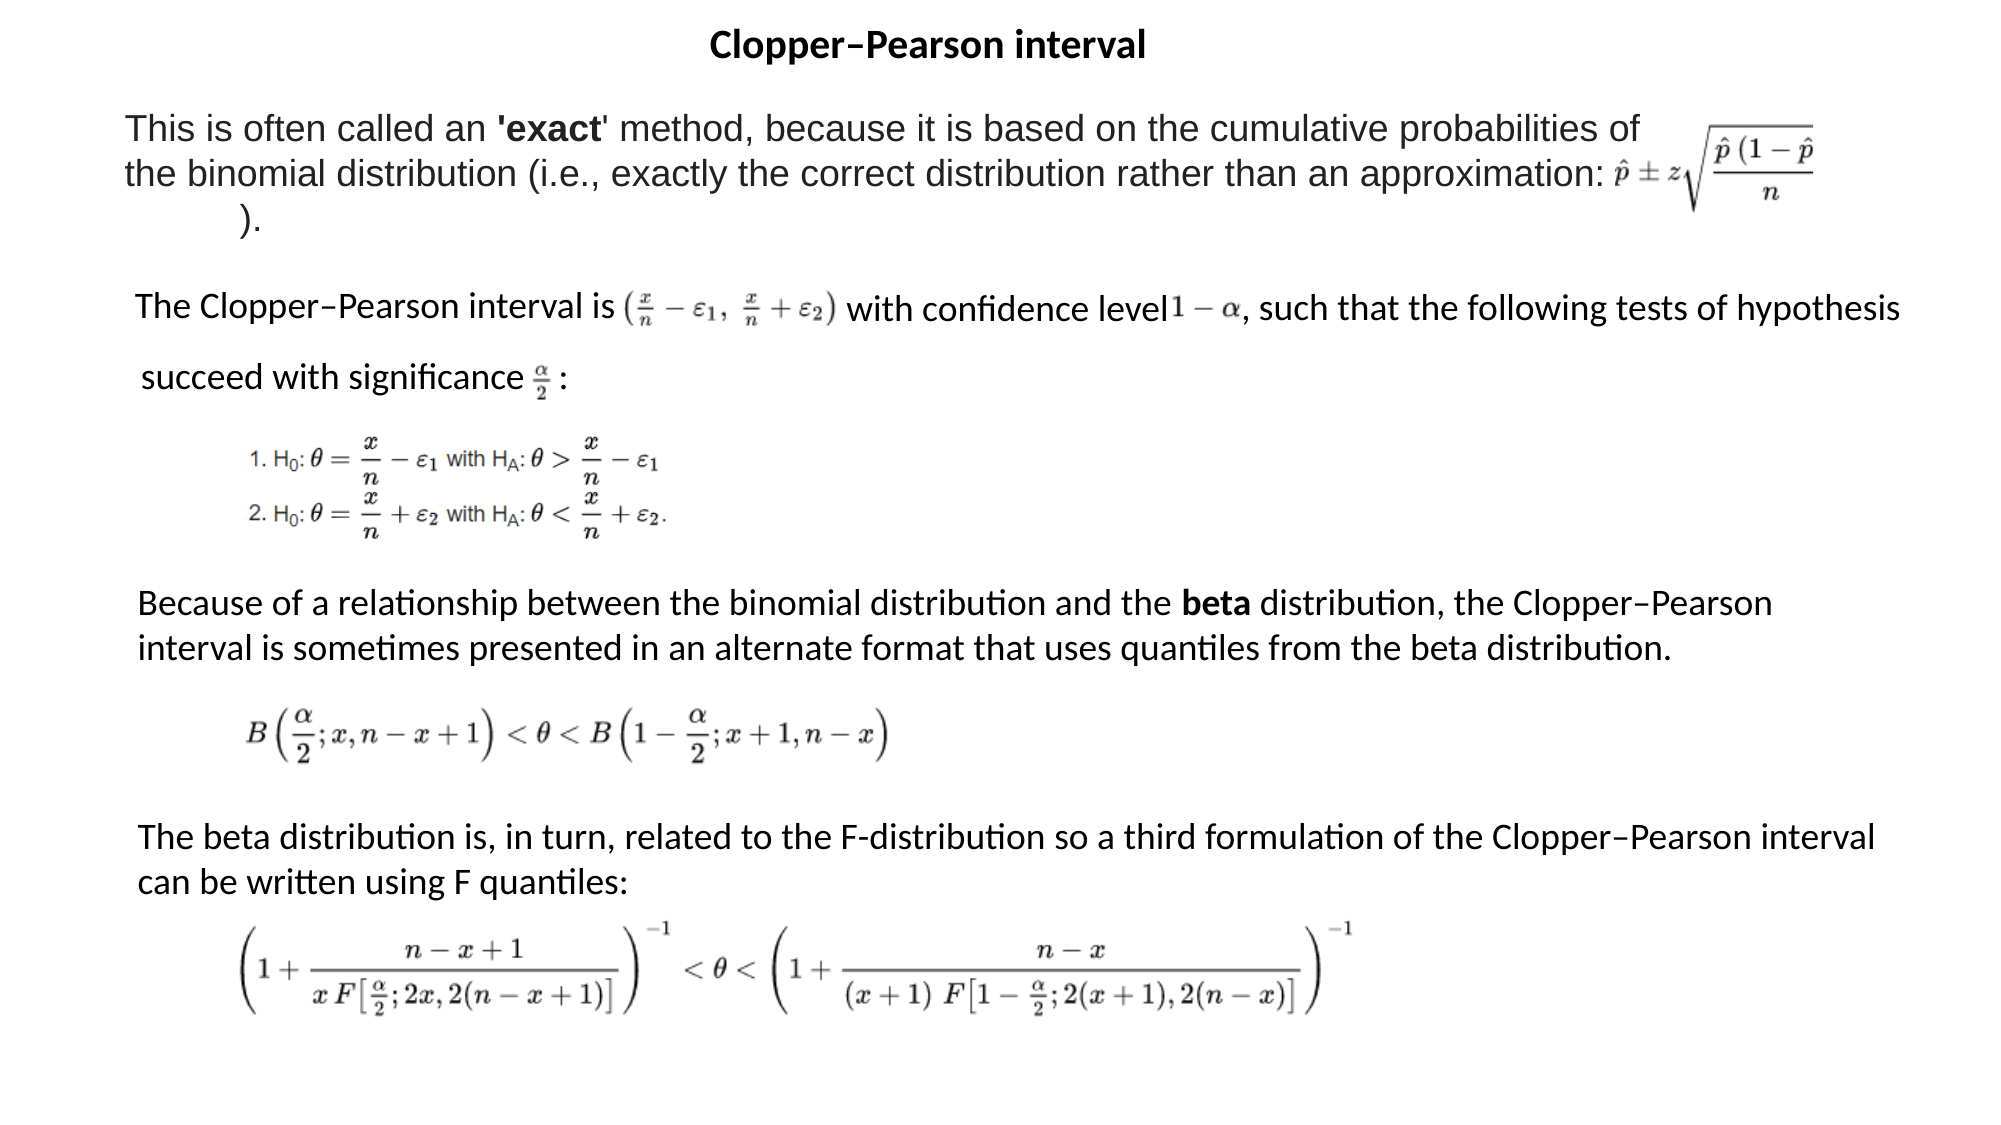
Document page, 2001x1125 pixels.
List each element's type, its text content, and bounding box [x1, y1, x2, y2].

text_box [120, 273, 2000, 766]
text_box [109, 96, 1814, 249]
text_box The beta distribution is, in turn, related to the F-distribution so a third formulation of the Clopper–Pearson interval can be written using F quantiles: [122, 805, 1911, 955]
text_box Clopper–Pearson interval [694, 9, 1162, 75]
picture [234, 917, 1357, 1018]
